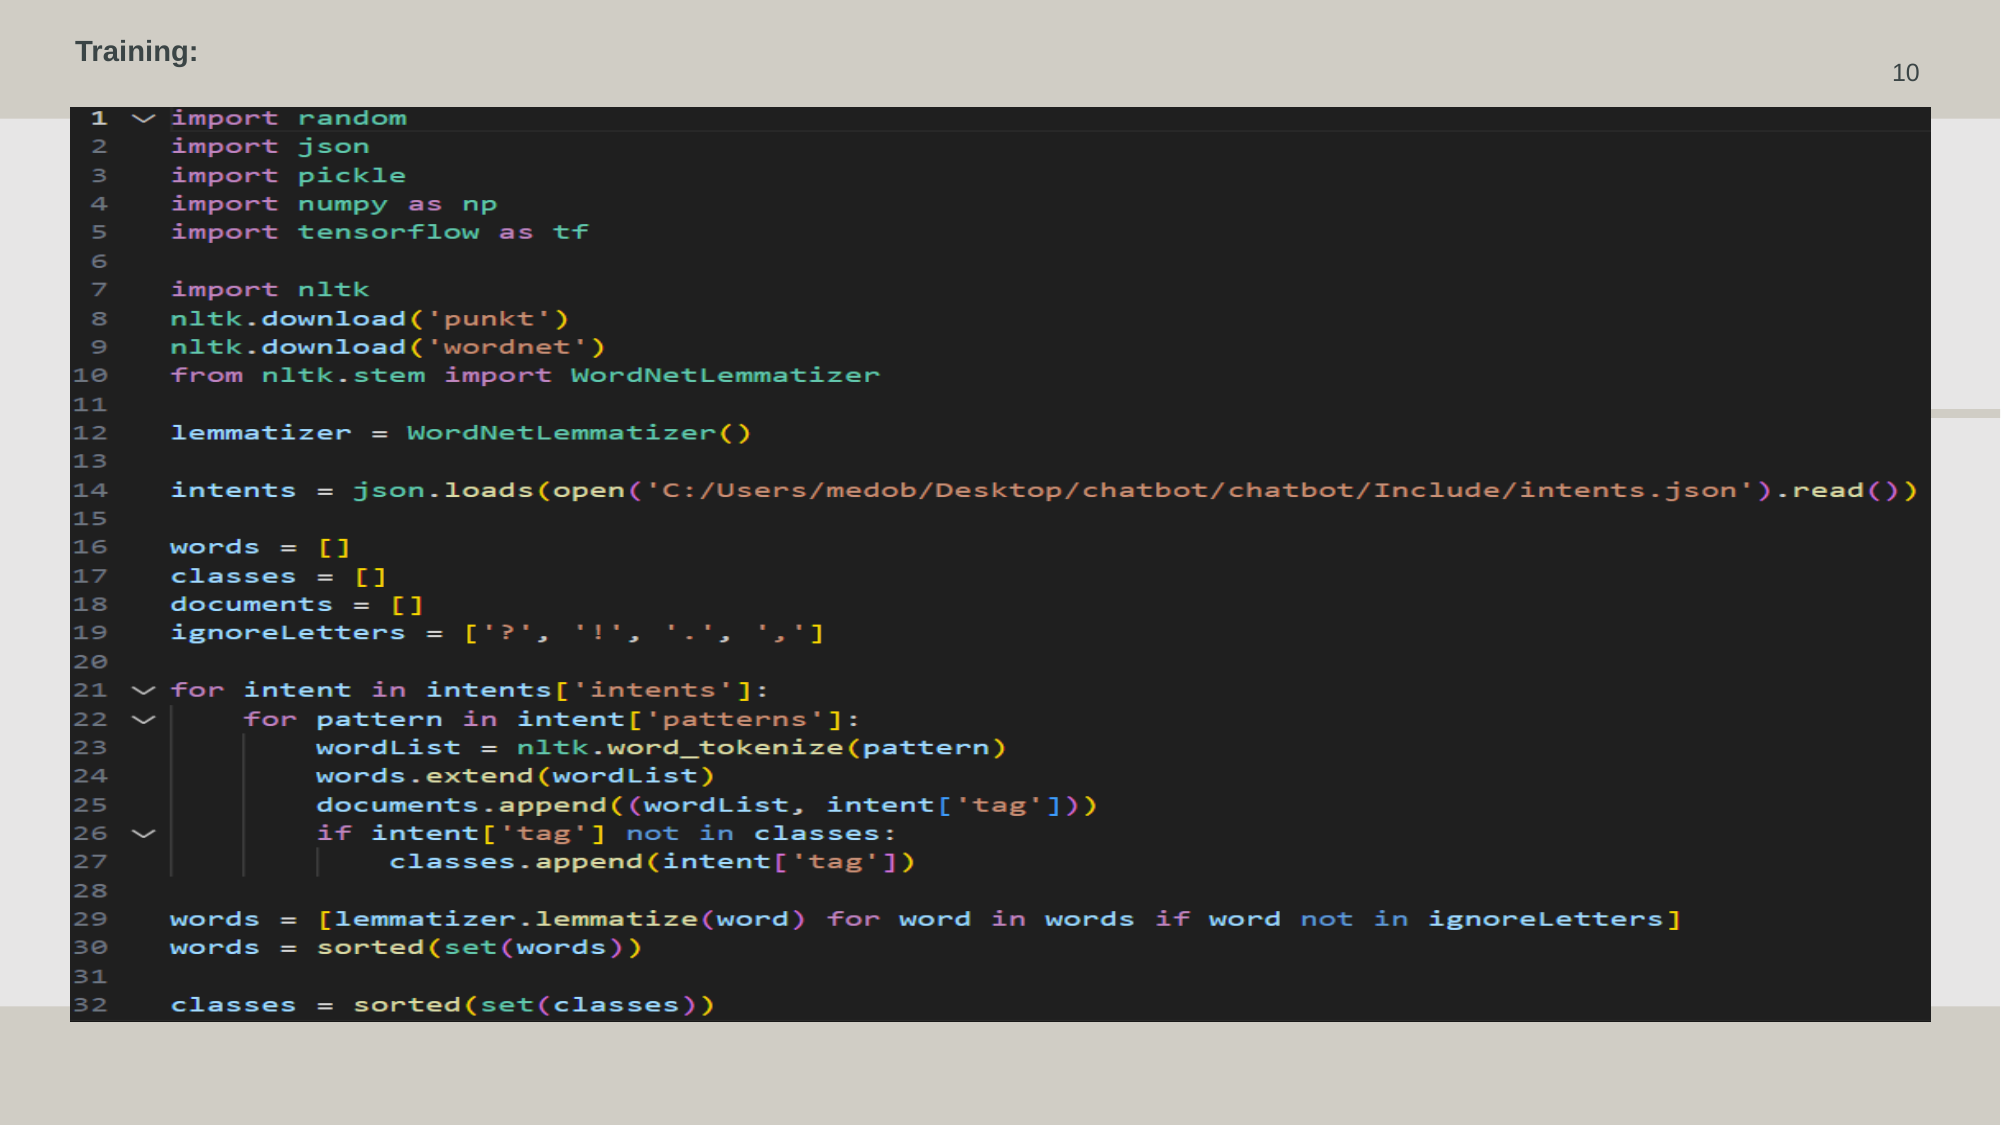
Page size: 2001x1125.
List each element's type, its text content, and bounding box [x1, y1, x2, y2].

picture [70, 107, 1931, 1022]
footer Training: [60, 27, 361, 73]
slide_number 10 [1660, 49, 1935, 95]
